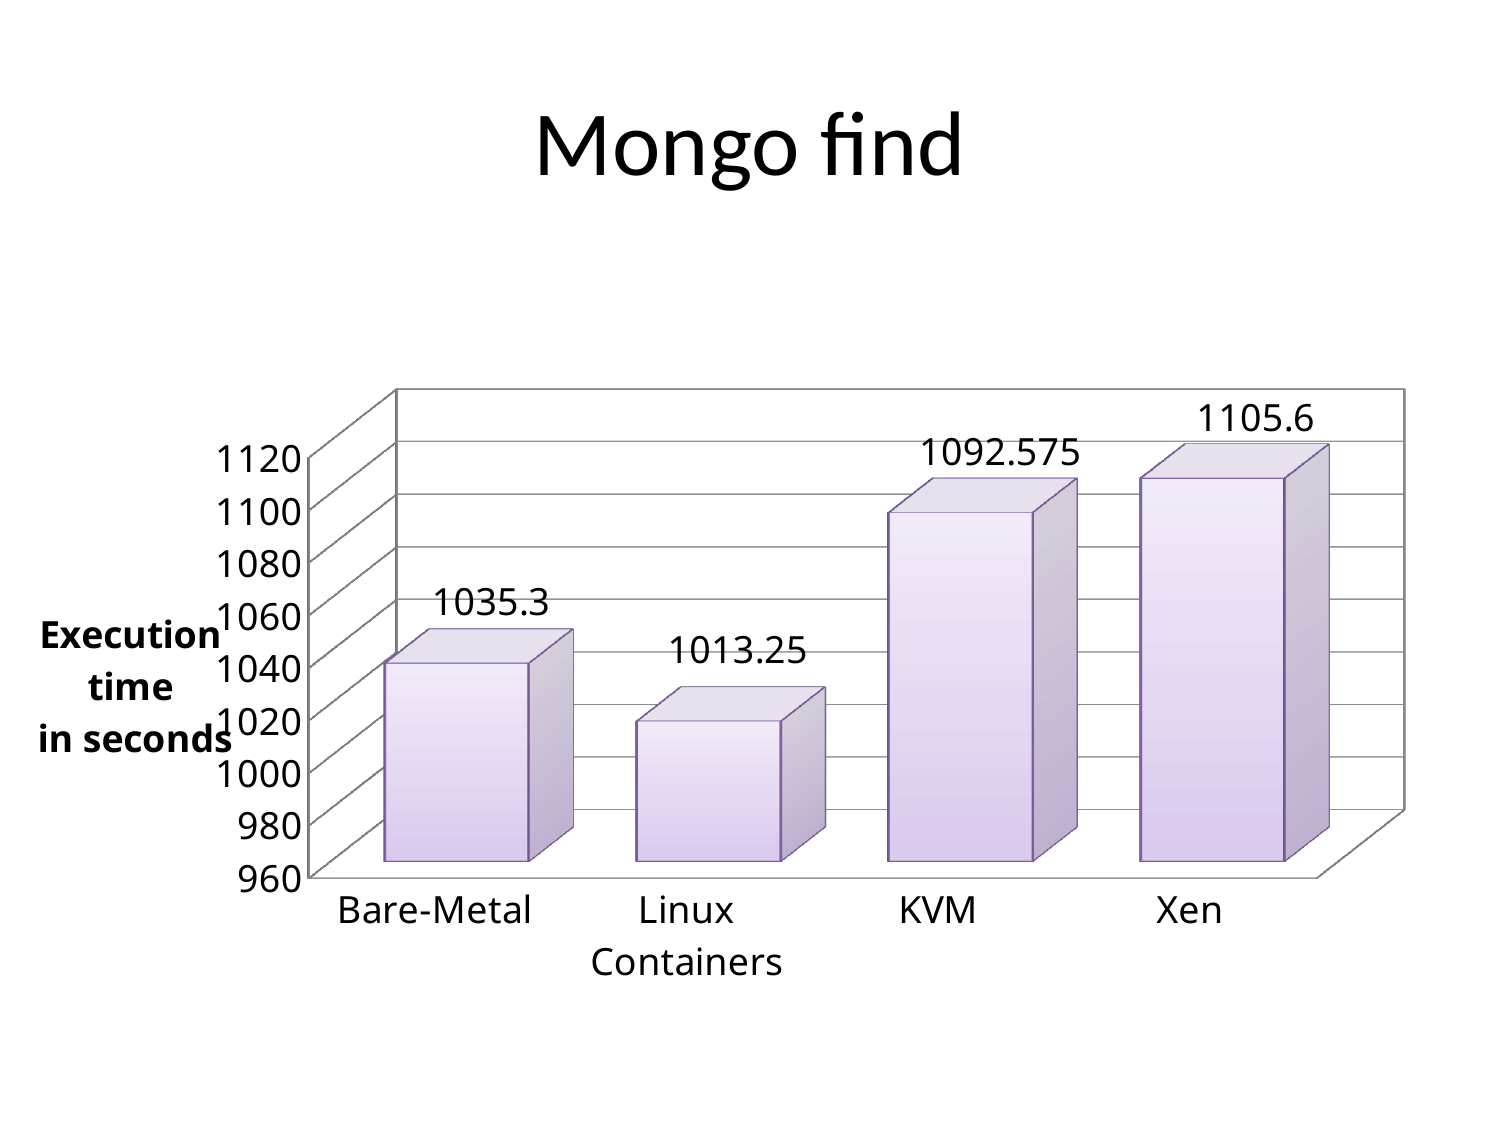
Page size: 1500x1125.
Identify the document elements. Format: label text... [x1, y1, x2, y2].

chart [0, 268, 1500, 1096]
title Mongo find [75, 45, 1425, 233]
